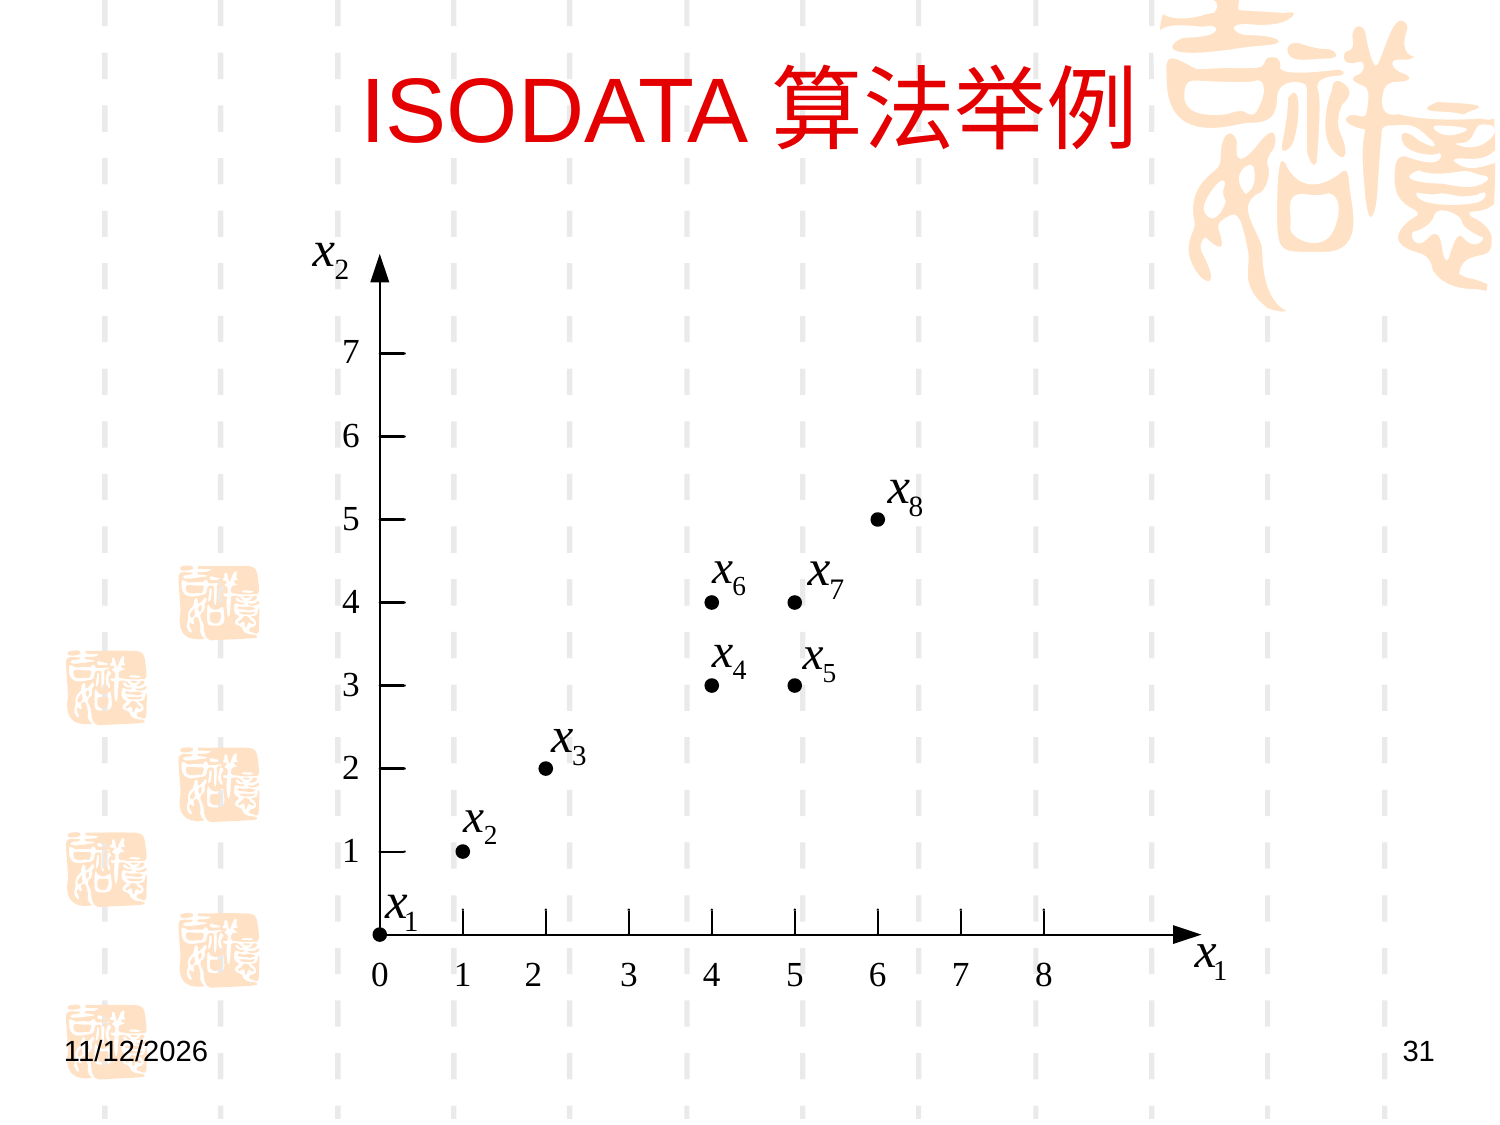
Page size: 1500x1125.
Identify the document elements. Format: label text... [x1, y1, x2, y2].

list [298, 212, 1239, 1001]
slide_number 31 [1074, 1024, 1450, 1103]
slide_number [48, 1024, 425, 1103]
title ISODATA算法举例 [48, 24, 1450, 188]
